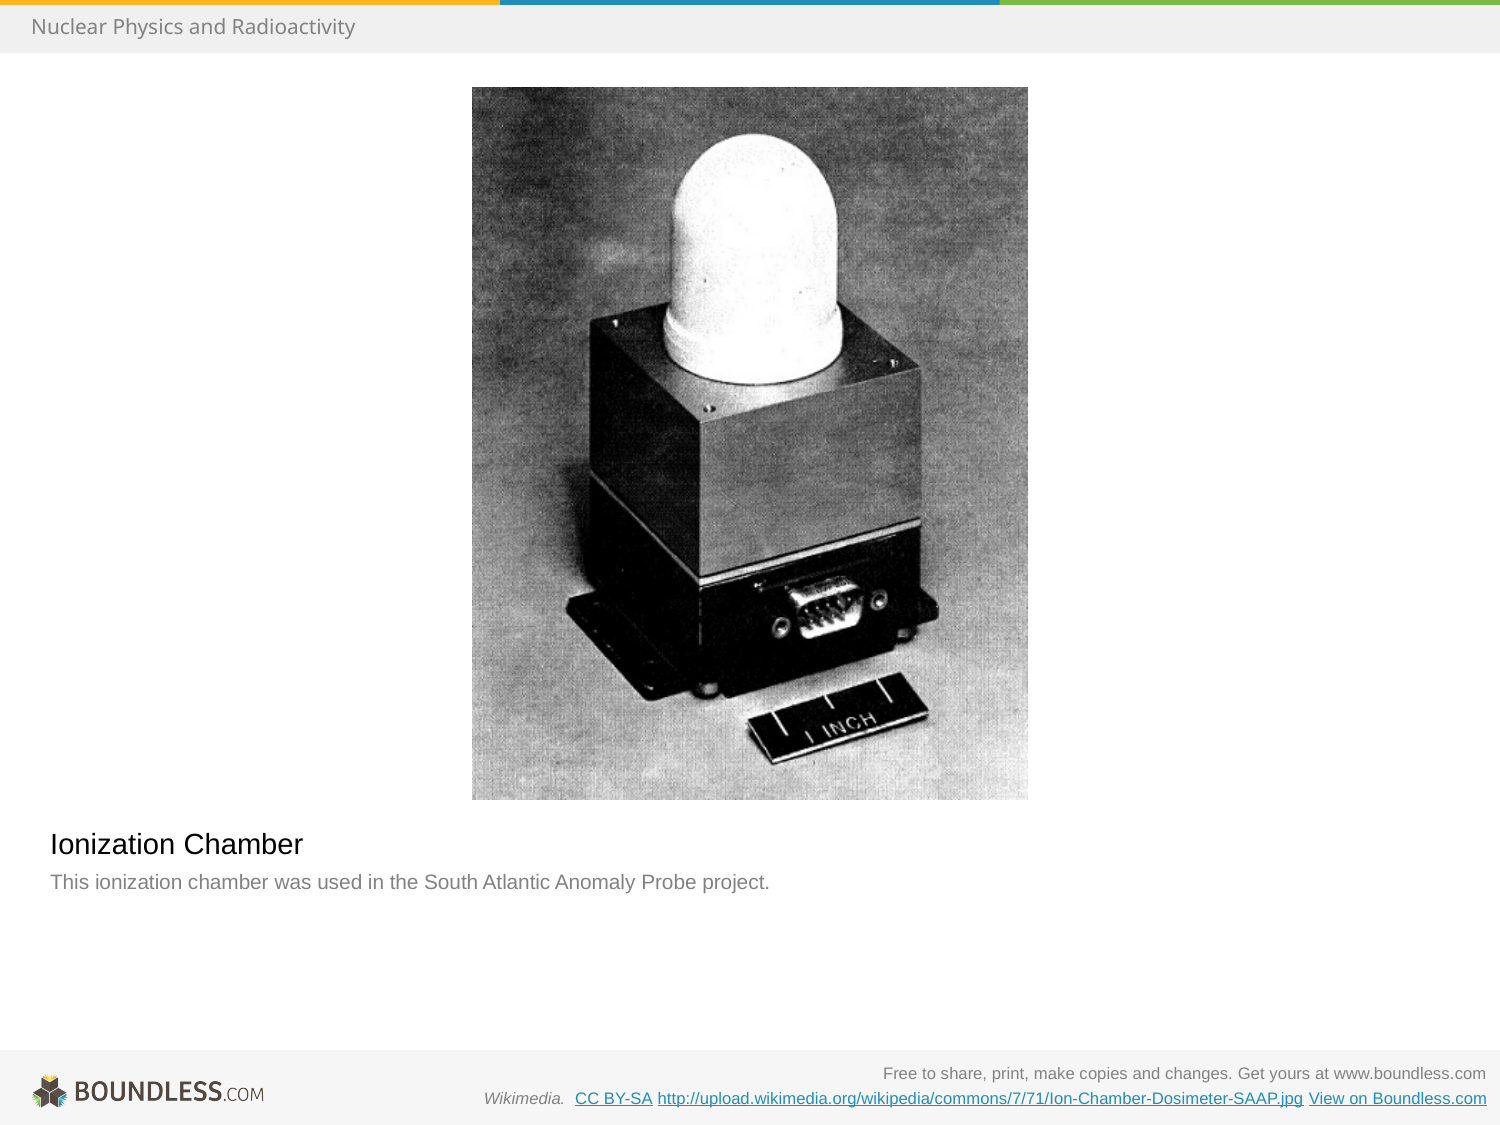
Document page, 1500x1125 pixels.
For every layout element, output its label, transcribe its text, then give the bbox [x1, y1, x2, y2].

text_box Free to share, print, make copies and changes. Get yours at www.boundless.com [649, 1062, 1488, 1087]
picture [30, 1072, 265, 1109]
text_box [0, 1050, 1500, 1125]
text_box Nuclear Physics and Radioactivity [31, 13, 1475, 38]
text_box [0, 2, 1500, 54]
text_box Wikimedia. CC BY-SA http://upload.wikimedia.org/wikipedia/commons/7/71/Ion-Chamber-Dosimeter-SAAP.jpg View on Boundless.com [274, 1087, 1488, 1125]
picture [472, 87, 1028, 801]
list Ionization Chamber This ionization chamber was used in the South Atlantic Anomaly Probe project. [50, 825, 1450, 1038]
